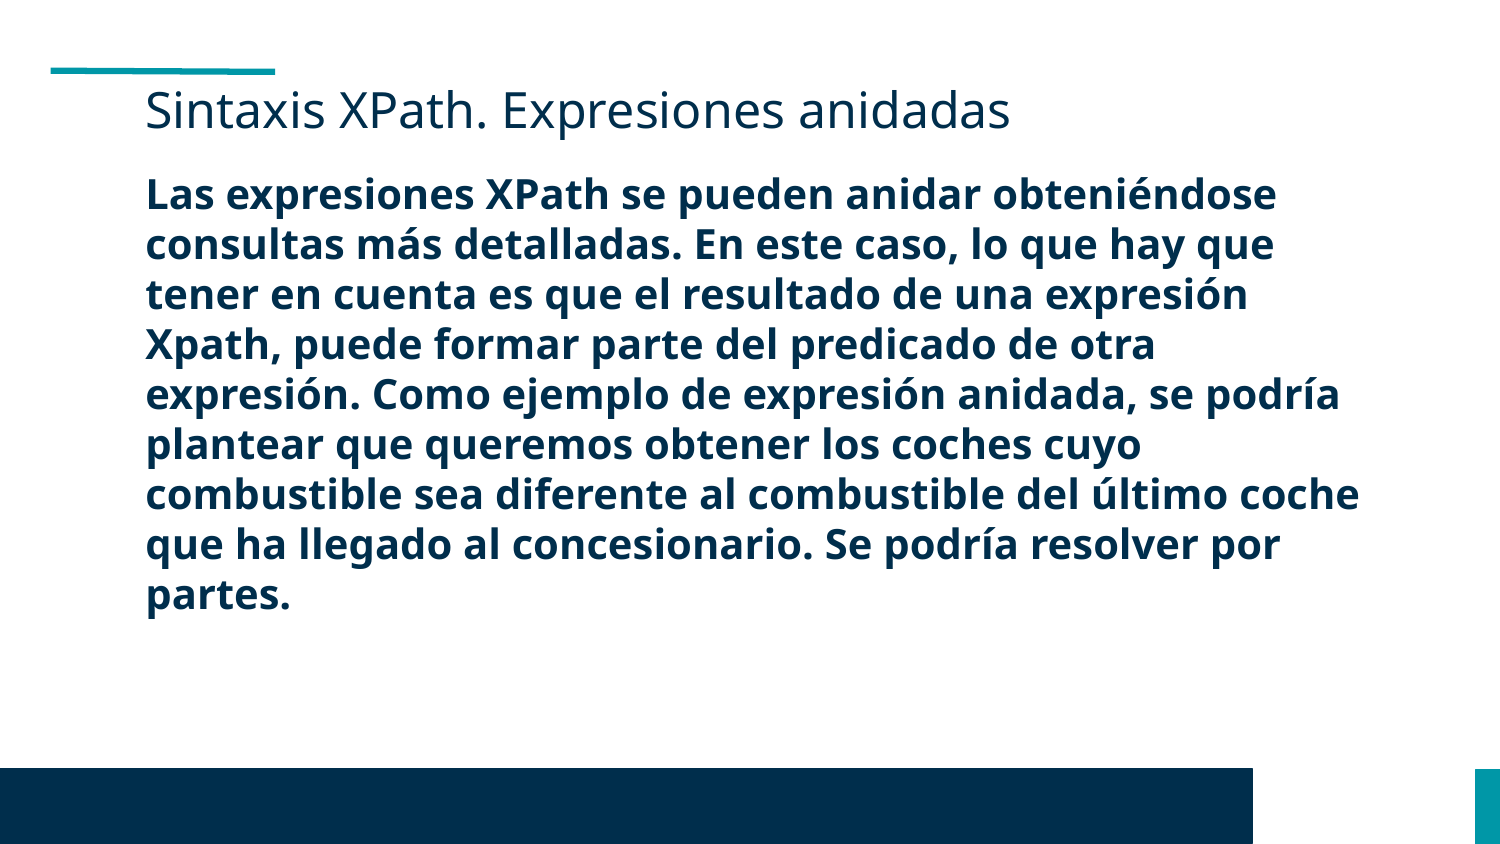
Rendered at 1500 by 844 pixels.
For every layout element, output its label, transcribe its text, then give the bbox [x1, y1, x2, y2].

text_box [0, 768, 1252, 844]
text_box [1476, 769, 1500, 844]
text_box Las expresiones XPath se pueden anidar obteniéndose consultas más detalladas. En este caso, lo que hay que tener en cuenta es que el resultado de una expresión Xpath, puede formar parte del predicado de otra expresión. Como ejemplo de expresión anidada, se podría plantear que queremos obtener los coches cuyo combustible sea diferente al combustible del último coche que ha llegado al concesionario. Se podría resolver por partes. [130, 152, 1396, 791]
text_box Sintaxis XPath. Expresiones anidadas [130, 63, 1420, 159]
